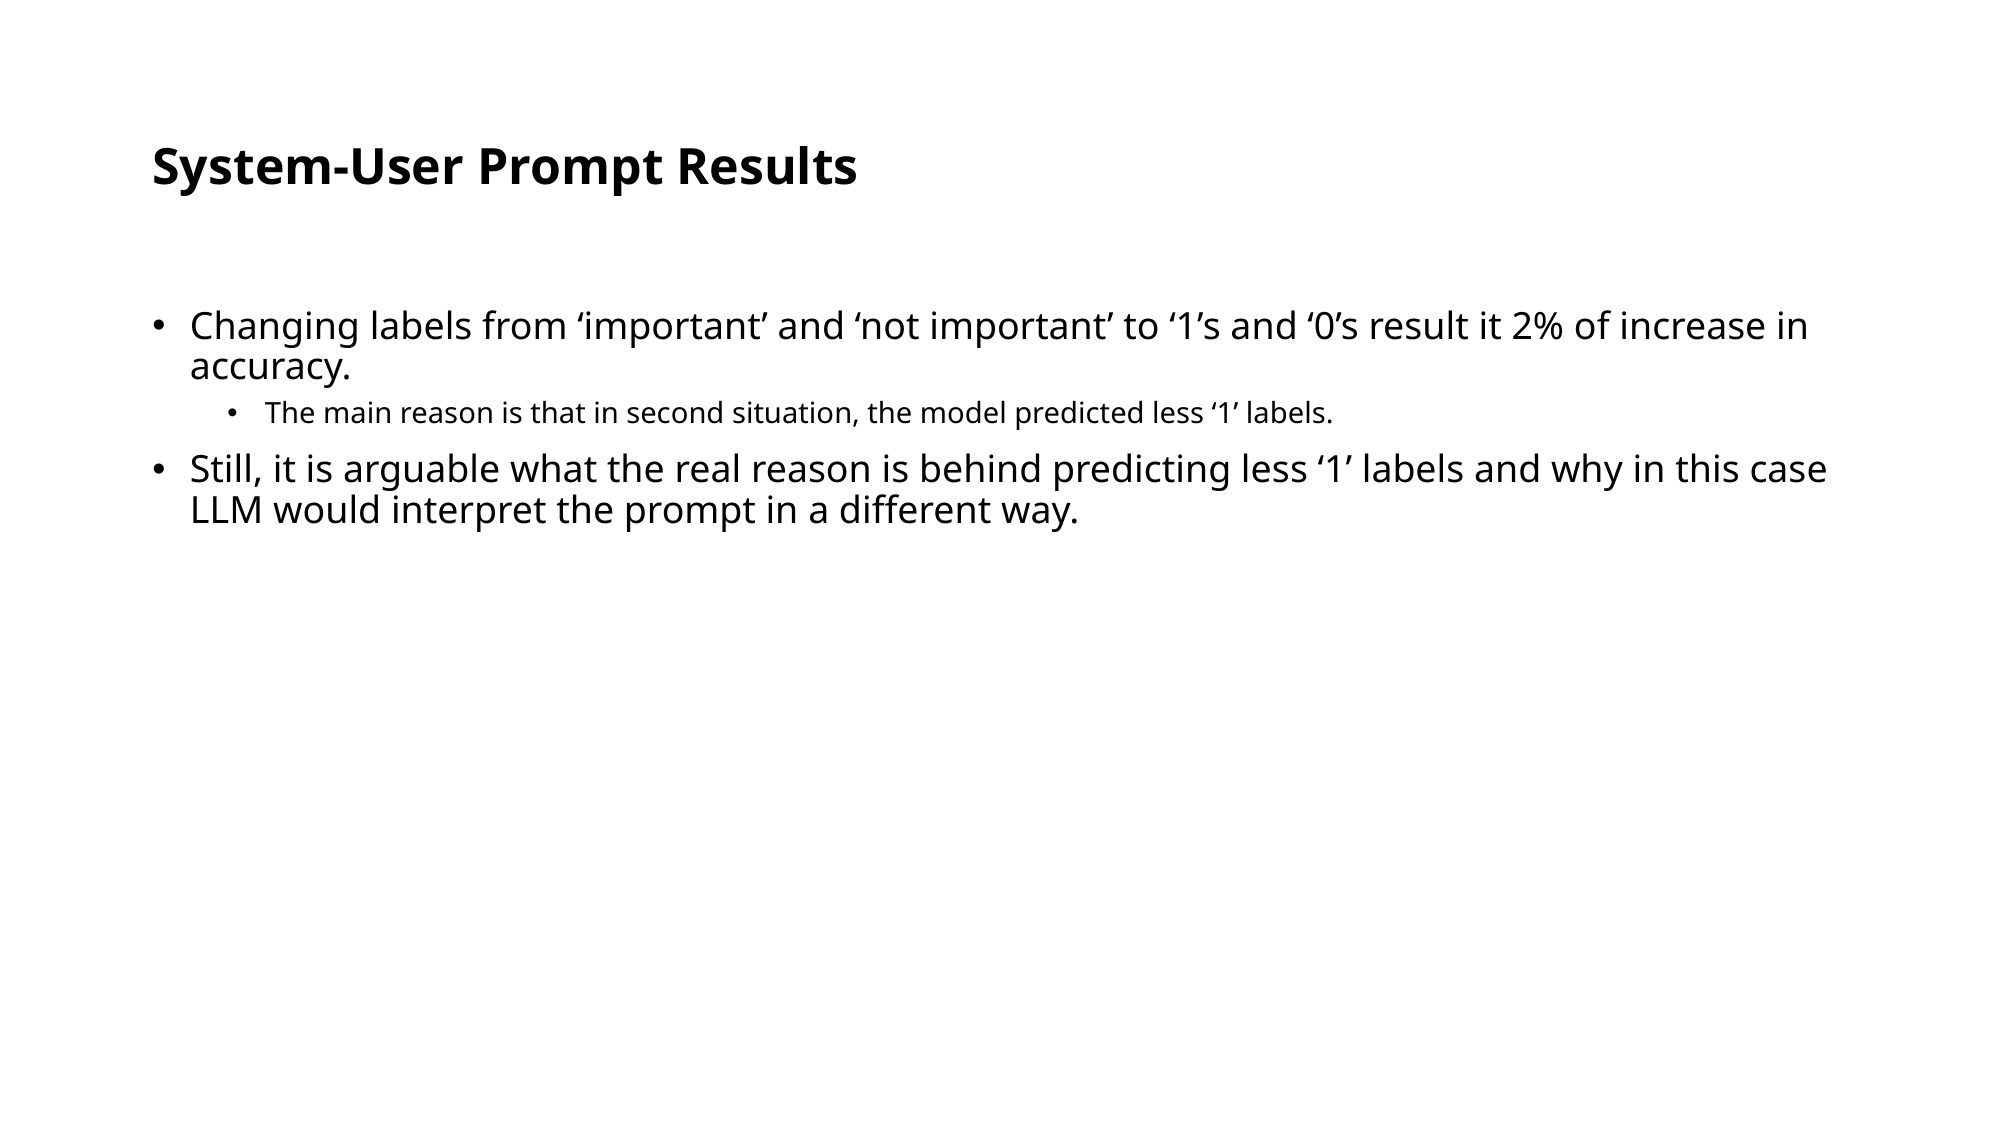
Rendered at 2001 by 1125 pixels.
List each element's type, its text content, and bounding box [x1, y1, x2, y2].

title System-User Prompt Results [137, 59, 1863, 278]
list Changing labels from ‘important’ and ‘not important’ to ‘1’s and ‘0’s result it 2% of increase in accuracy. The main reason is that in second situation, the model predicted less ‘1’ labels. Still, it is arguable what the real reason is behind predicting less ‘1’ labels and why in this case LLM would interpret the prompt in a different way. [137, 299, 1863, 1014]
